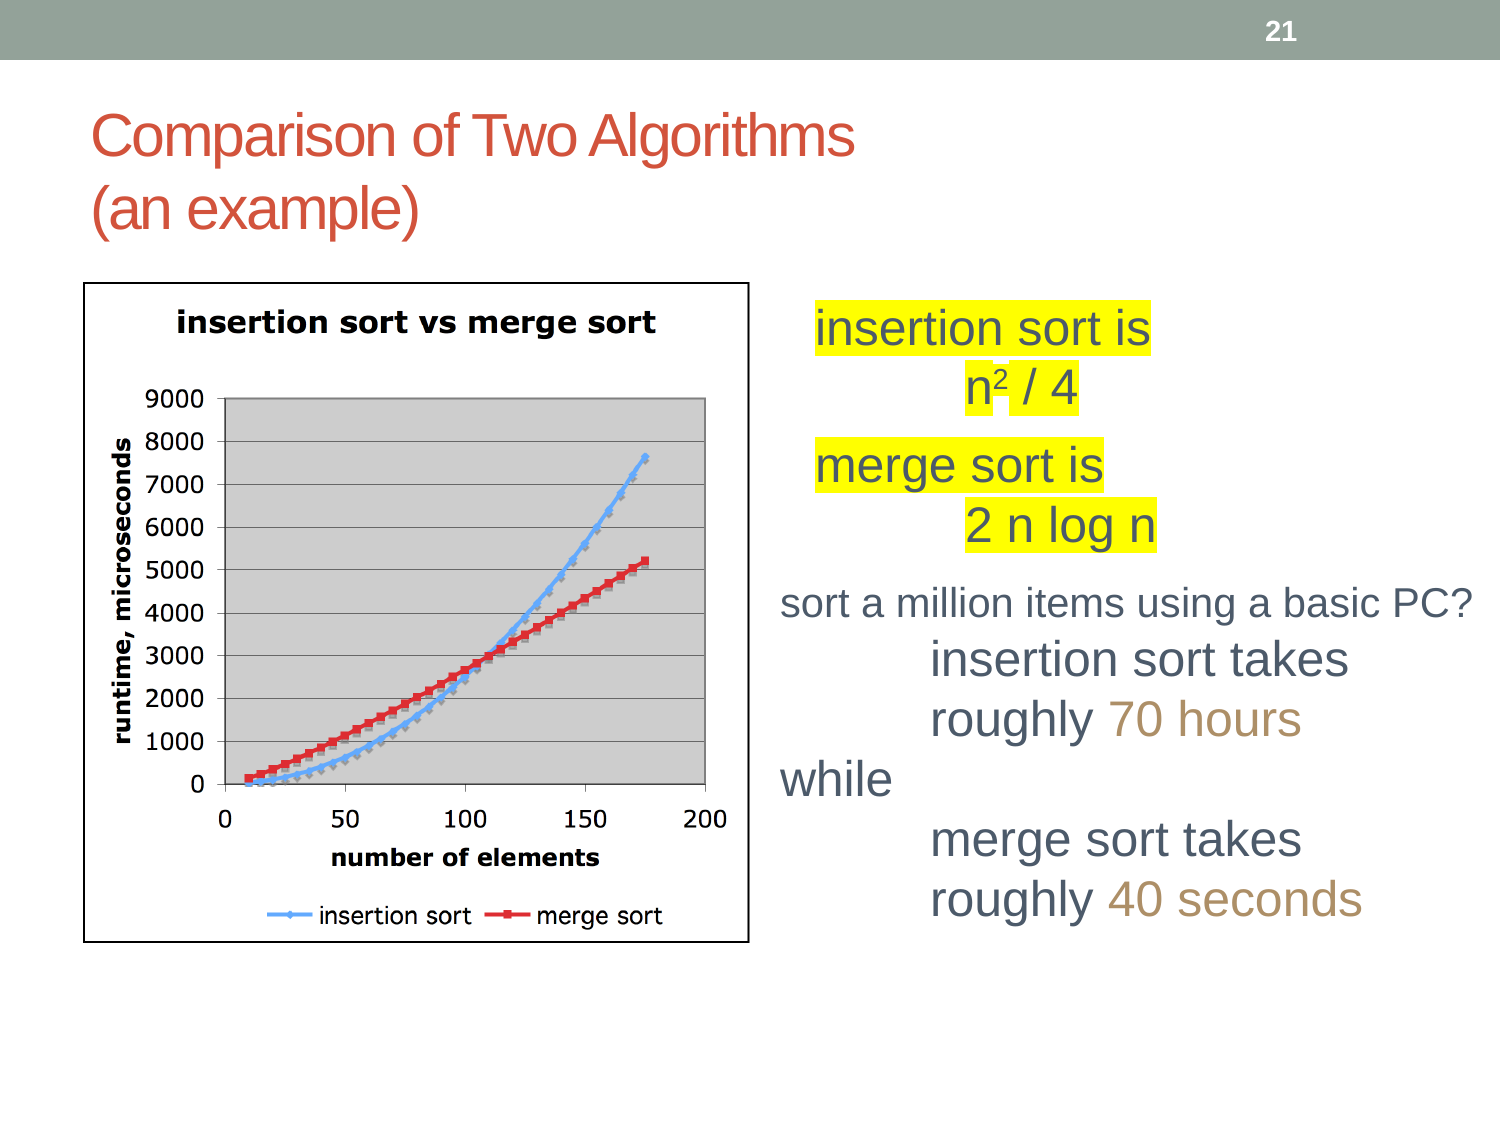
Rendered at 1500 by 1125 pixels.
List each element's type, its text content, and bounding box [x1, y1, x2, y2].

text_box sort a million items using a basic PC? insertion sort takes roughly 70 hours while merge sort takes roughly 40 seconds [765, 568, 1489, 934]
picture [74, 274, 757, 951]
text_box insertion sort is n2 / 4 [800, 287, 1288, 423]
text_box merge sort is 2 n log n [799, 424, 1174, 560]
title Comparison of Two Algorithms (an example) [75, 87, 1425, 250]
slide_number 21 [1250, 3, 1425, 57]
